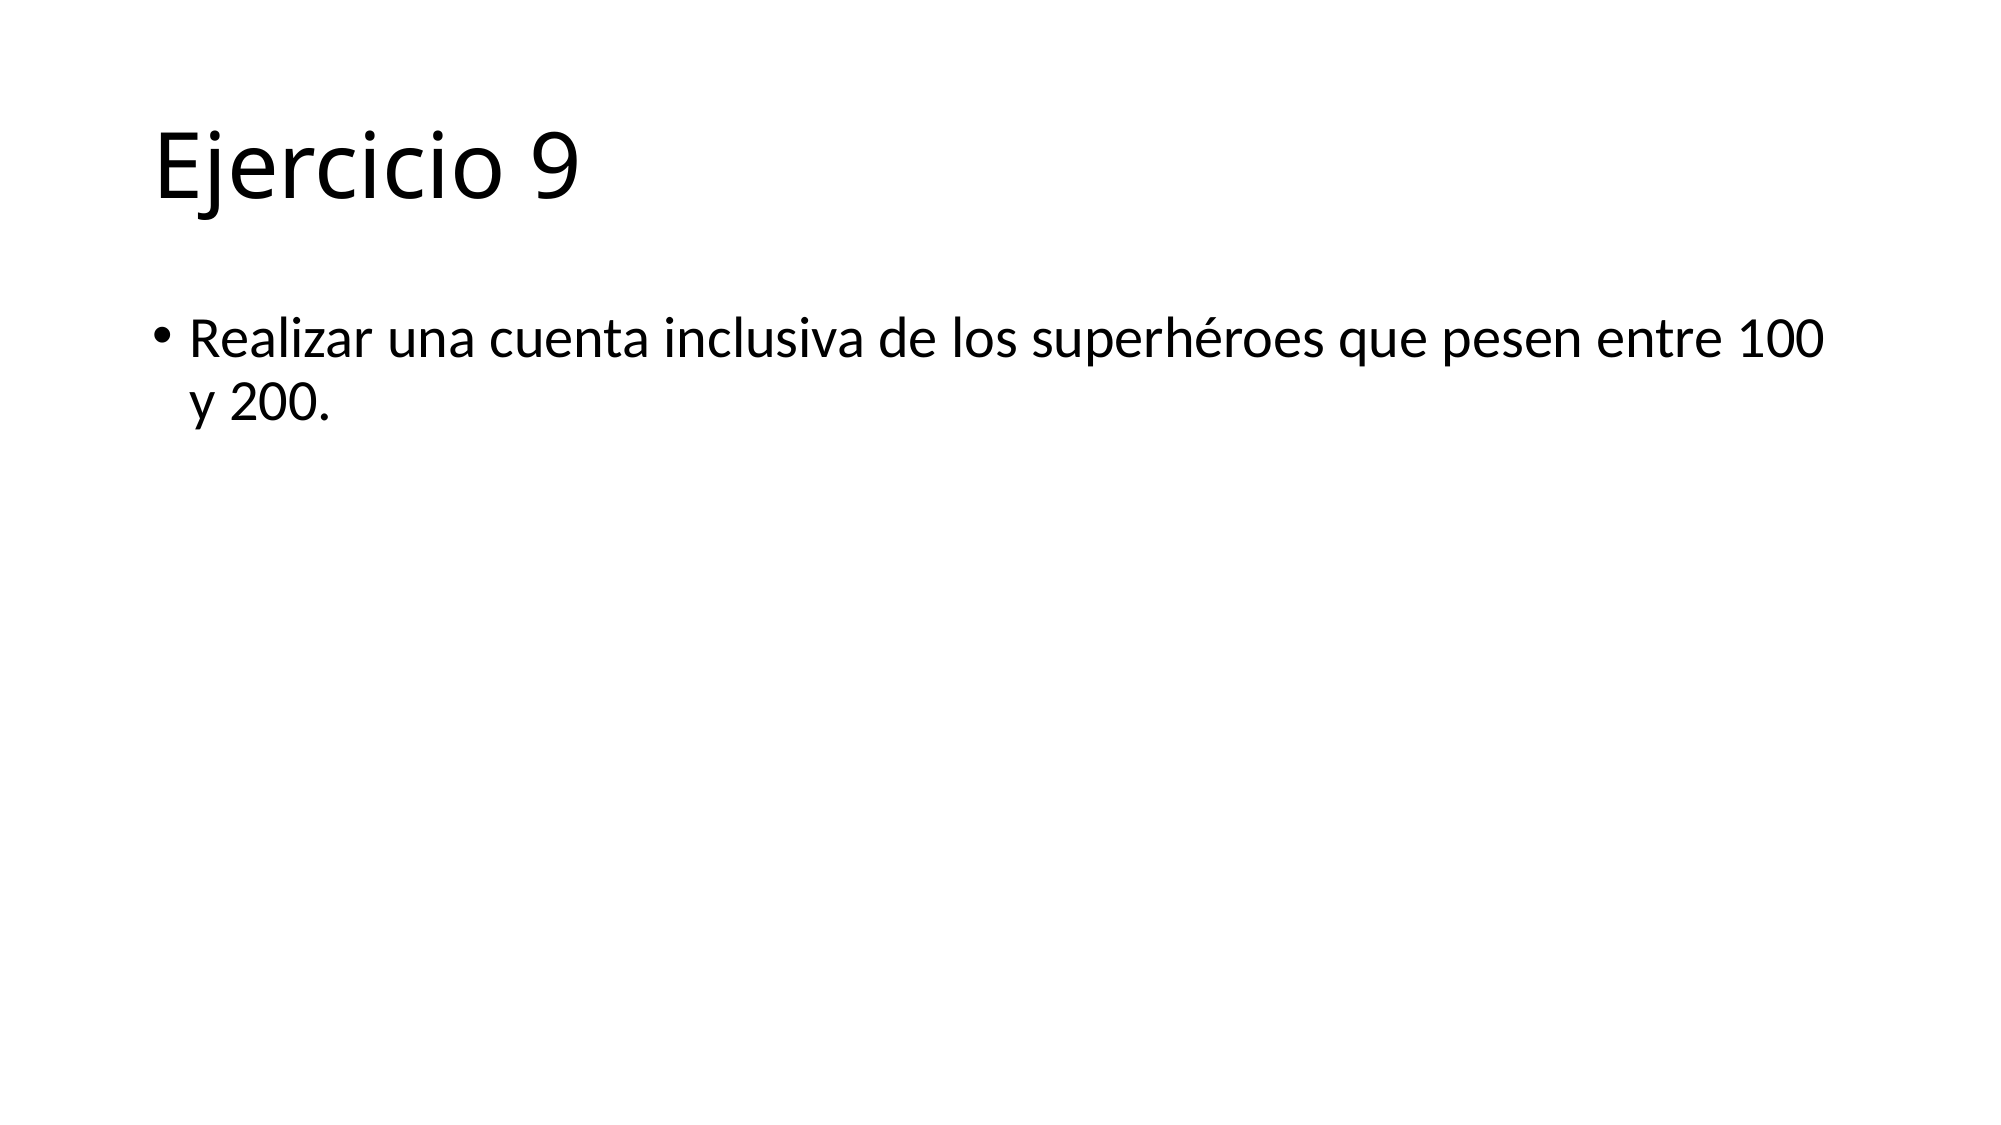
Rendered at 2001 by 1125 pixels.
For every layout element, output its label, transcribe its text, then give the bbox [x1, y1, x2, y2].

title Ejercicio 9 [137, 59, 1863, 278]
list Realizar una cuenta inclusiva de los superhéroes que pesen entre 100 y 200. [137, 299, 1863, 1014]
